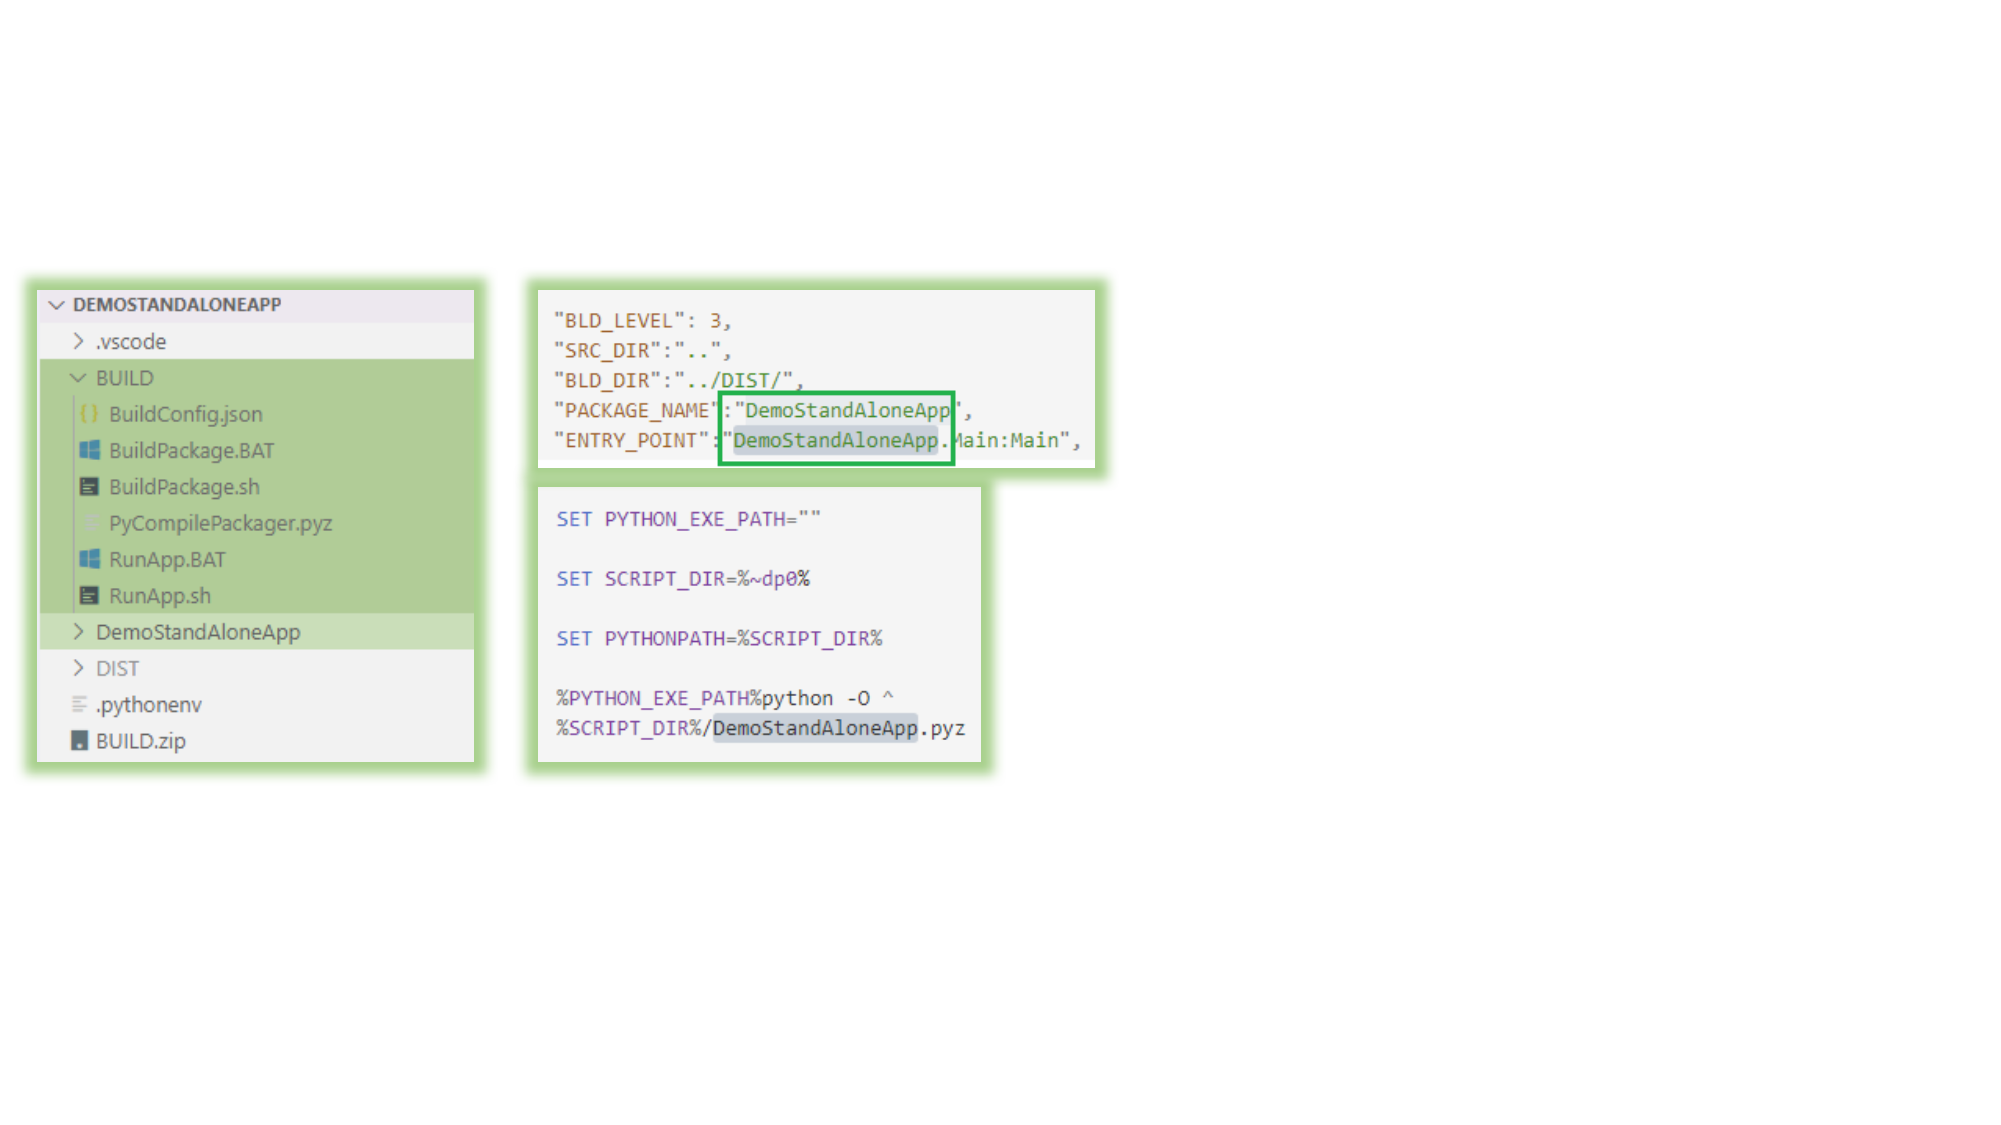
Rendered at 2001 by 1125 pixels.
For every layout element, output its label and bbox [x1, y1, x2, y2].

picture [538, 290, 1095, 468]
picture [37, 290, 474, 762]
picture [538, 487, 981, 762]
